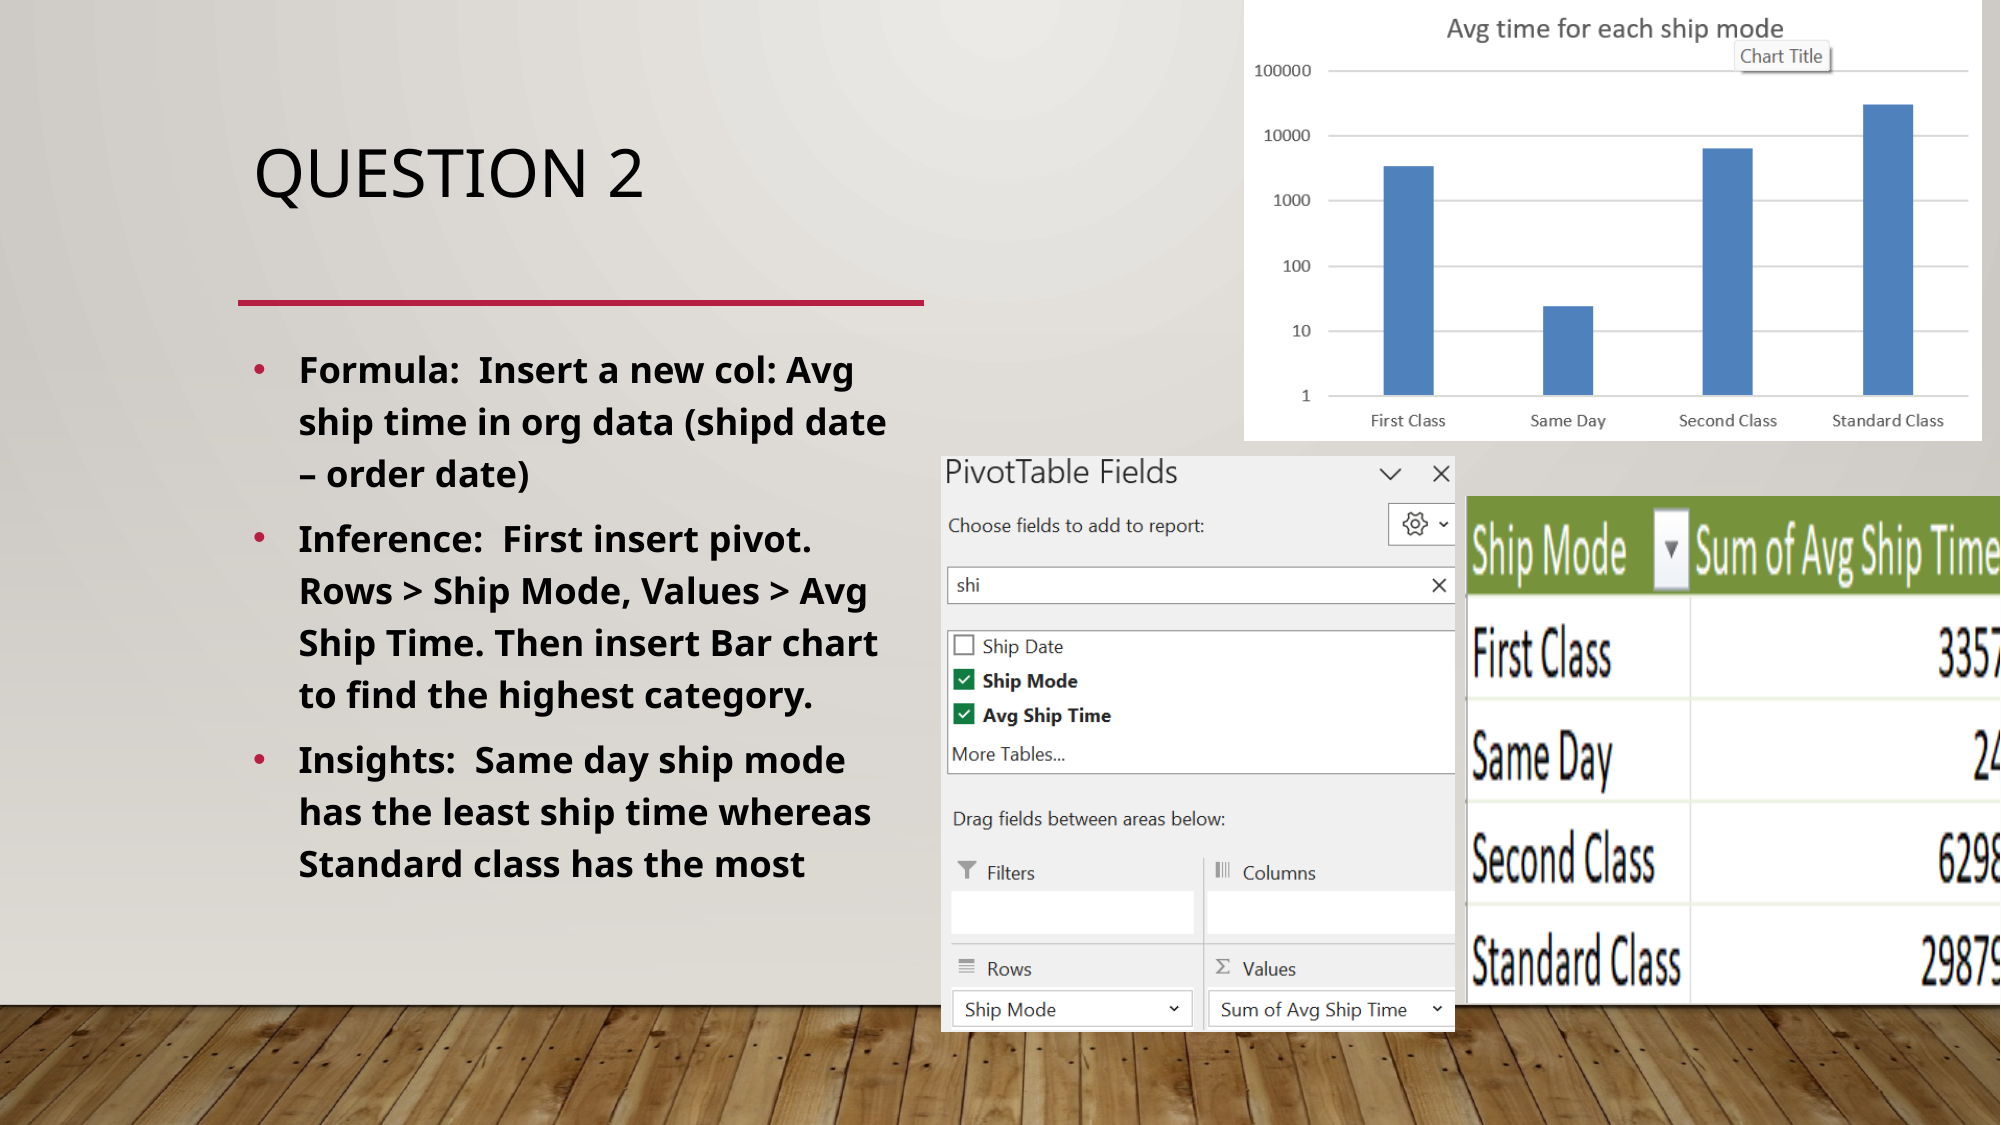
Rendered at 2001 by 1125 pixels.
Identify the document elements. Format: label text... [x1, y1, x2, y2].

text_box [0, 330, 2000, 1004]
text_box [1982, 0, 2000, 330]
picture [0, 456, 2000, 1125]
picture [1243, 0, 1982, 441]
text_box [0, 0, 1243, 330]
text_box Formula: Insert a new col: Avg ship time in org data (shipd date – order date) Inference: First insert pivot. Rows > Ship Mode, Values > Avg Ship Time. Then insert Bar chart to find the highest category. Insights: Same day ship mode has the least ship time whereas Standard class has the most [238, 330, 923, 897]
picture [1465, 496, 2000, 1004]
title QUESTION 2 [238, 131, 924, 302]
